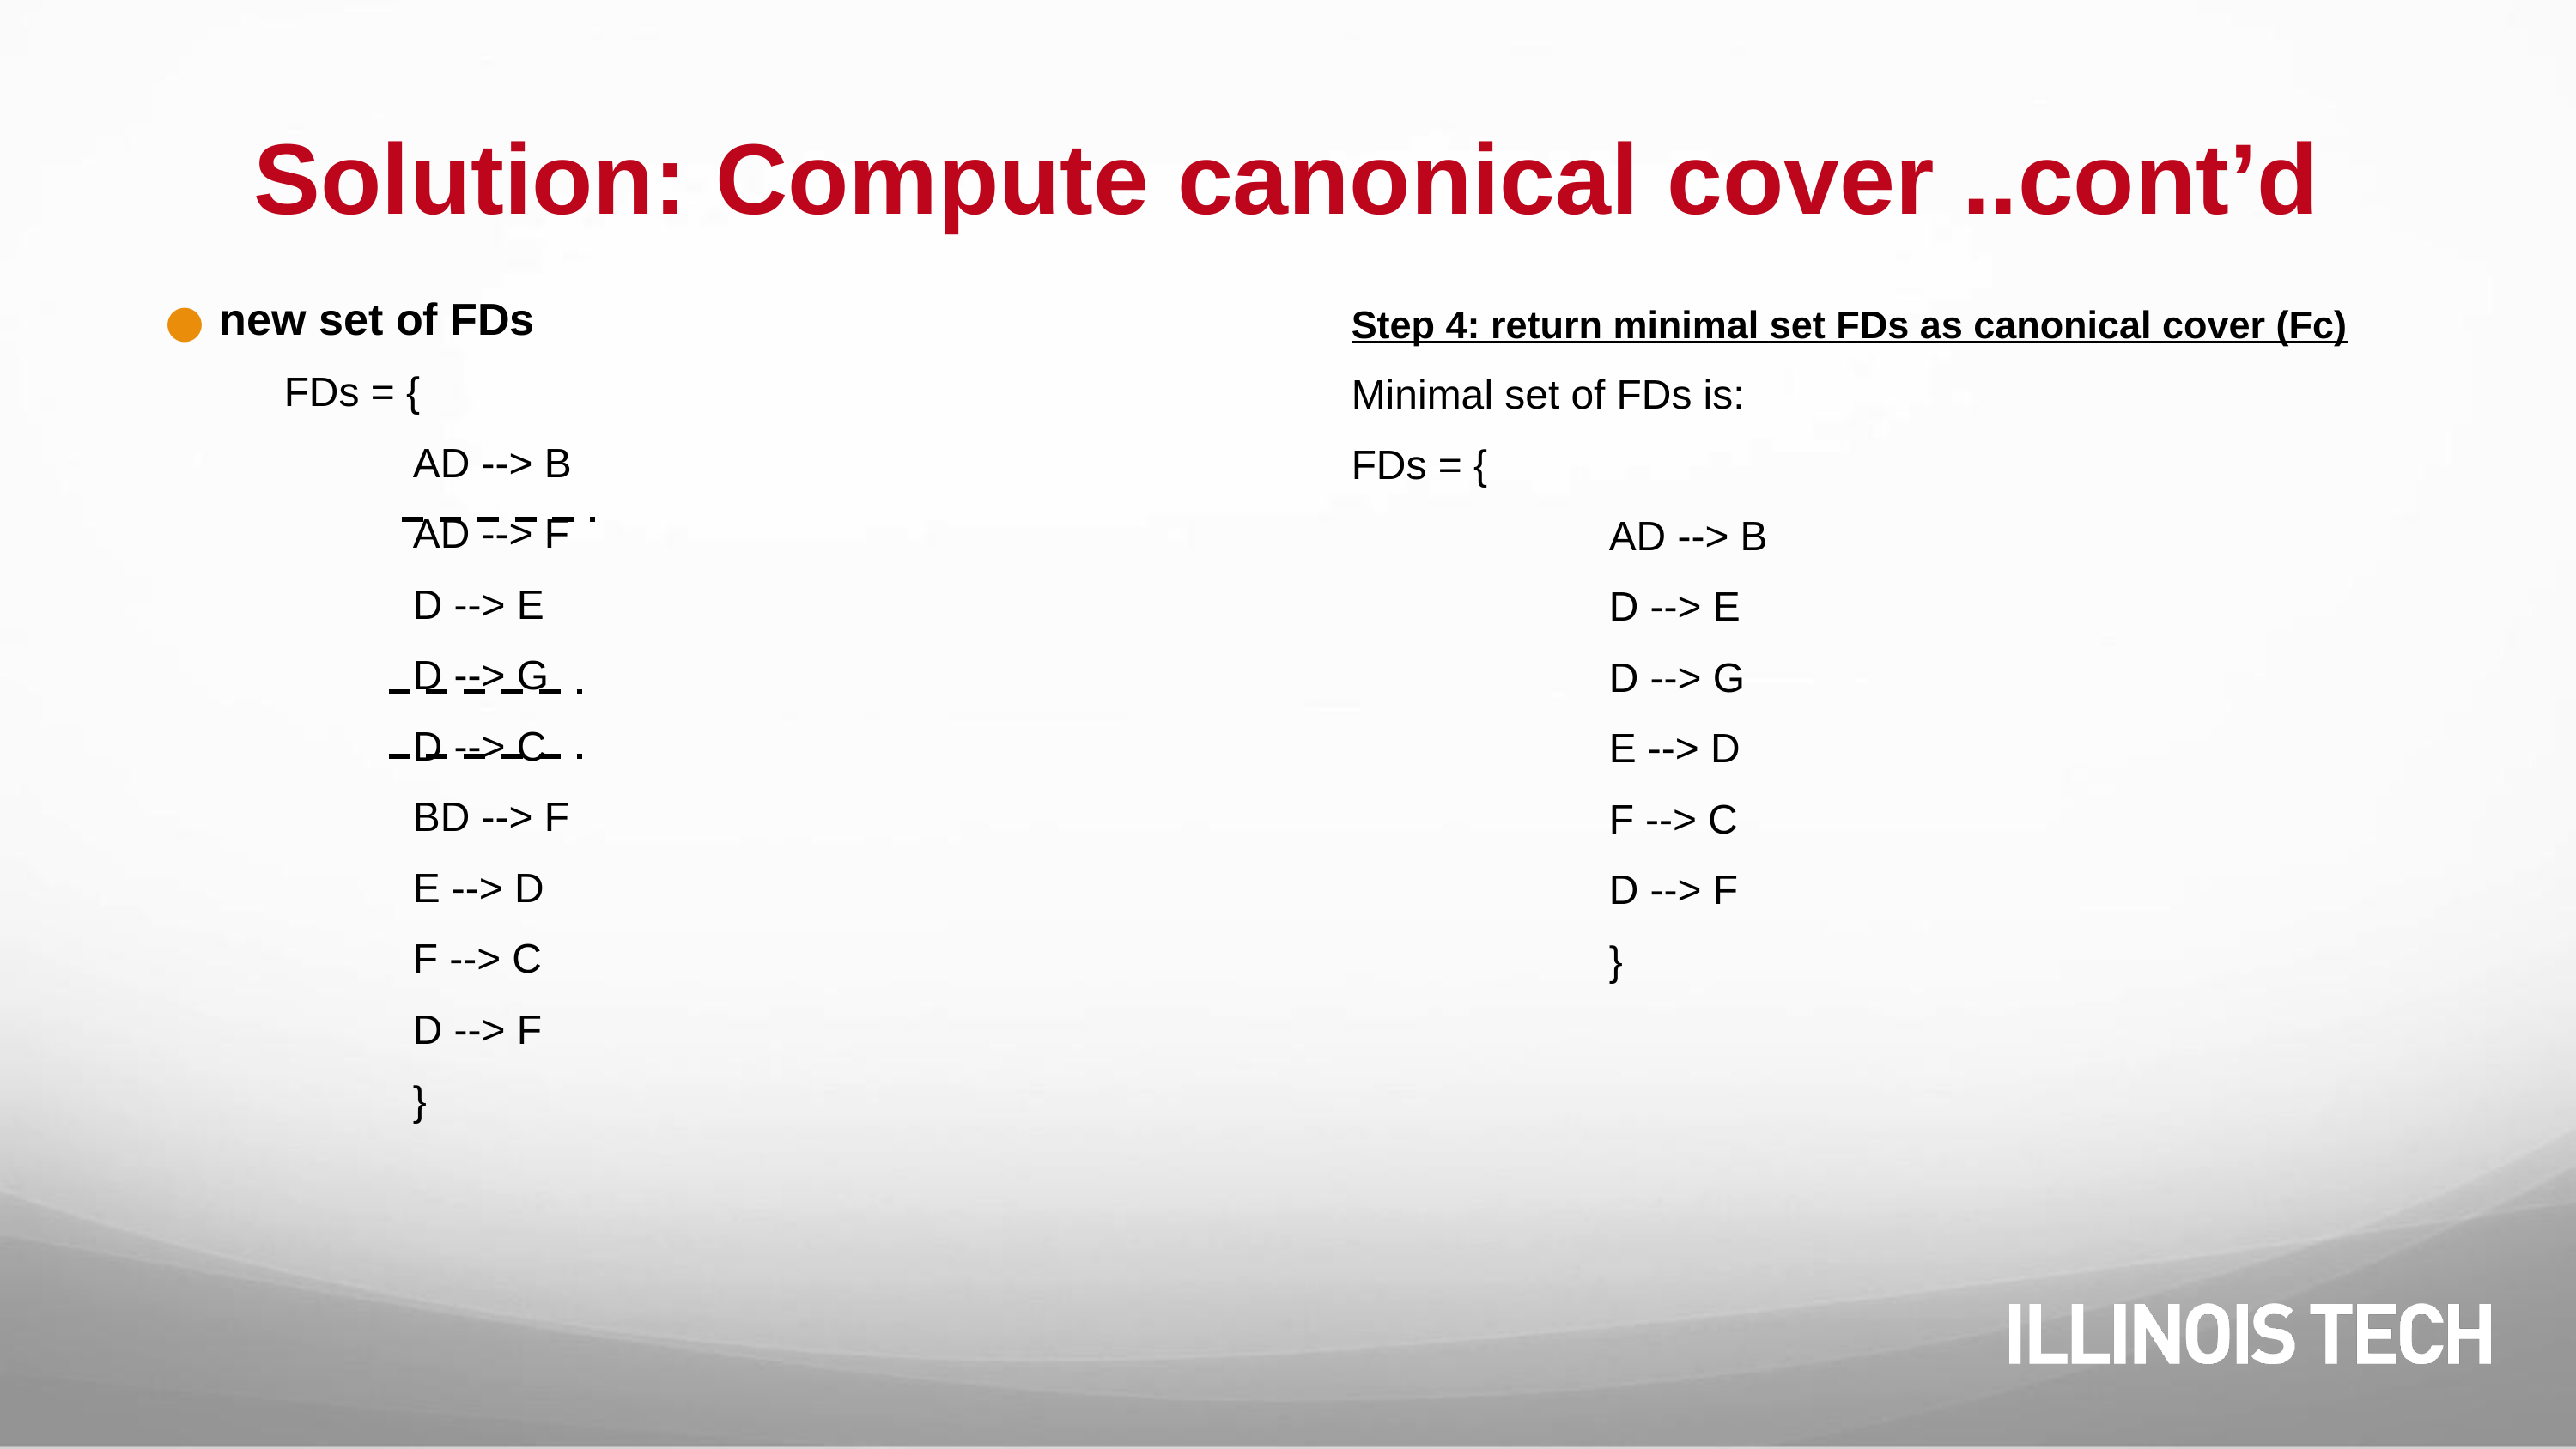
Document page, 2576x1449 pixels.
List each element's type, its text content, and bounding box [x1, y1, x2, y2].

picture [0, 0, 2576, 1449]
list new set of FDs FDs = { AD --> B AD --> F D --> E D --> G D --> C BD --> F E --> D F --> C D --> F } [142, 283, 1097, 1223]
list Step 4: return minimal set FDs as canonical cover (Fc) Minimal set of FDs is: FDs = { AD --> B D --> E D --> G E --> D F --> C D --> F } [1338, 294, 2421, 1313]
title Solution: Compute canonical cover ..cont’d [155, 22, 2421, 241]
